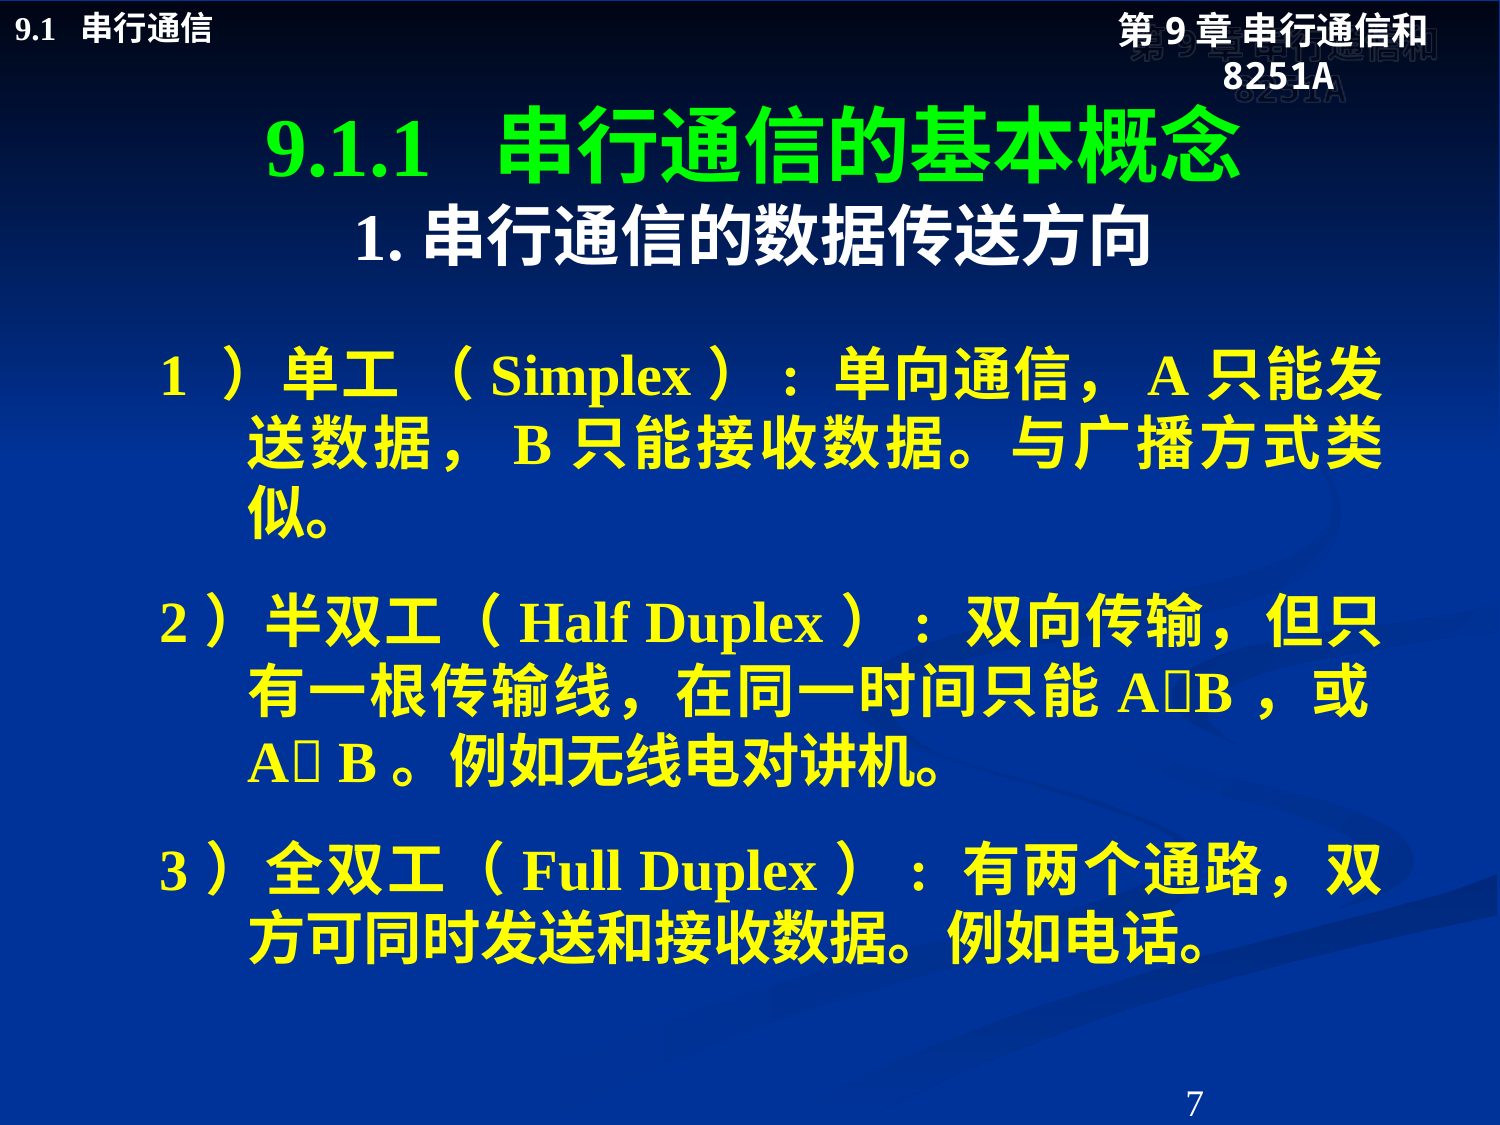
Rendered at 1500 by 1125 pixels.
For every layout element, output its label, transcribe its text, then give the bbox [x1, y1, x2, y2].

title 9.1.1 串行通信的基本概念 1.串行通信的数据传送方向 [78, 59, 1430, 308]
list 1 ）单工 （Simplex）: 单向通信，A只能发送数据，B只能接收数据。与广播方式类似。 2）半双工（Half Duplex）: 双向传输，但只有一根传输线，在同一时间只能AB，或A B。例如无线电对讲机。 3）全双工（Full Duplex）: 有两个通路，双方可同时发送和接收数据。例如电话。 [144, 328, 1400, 957]
